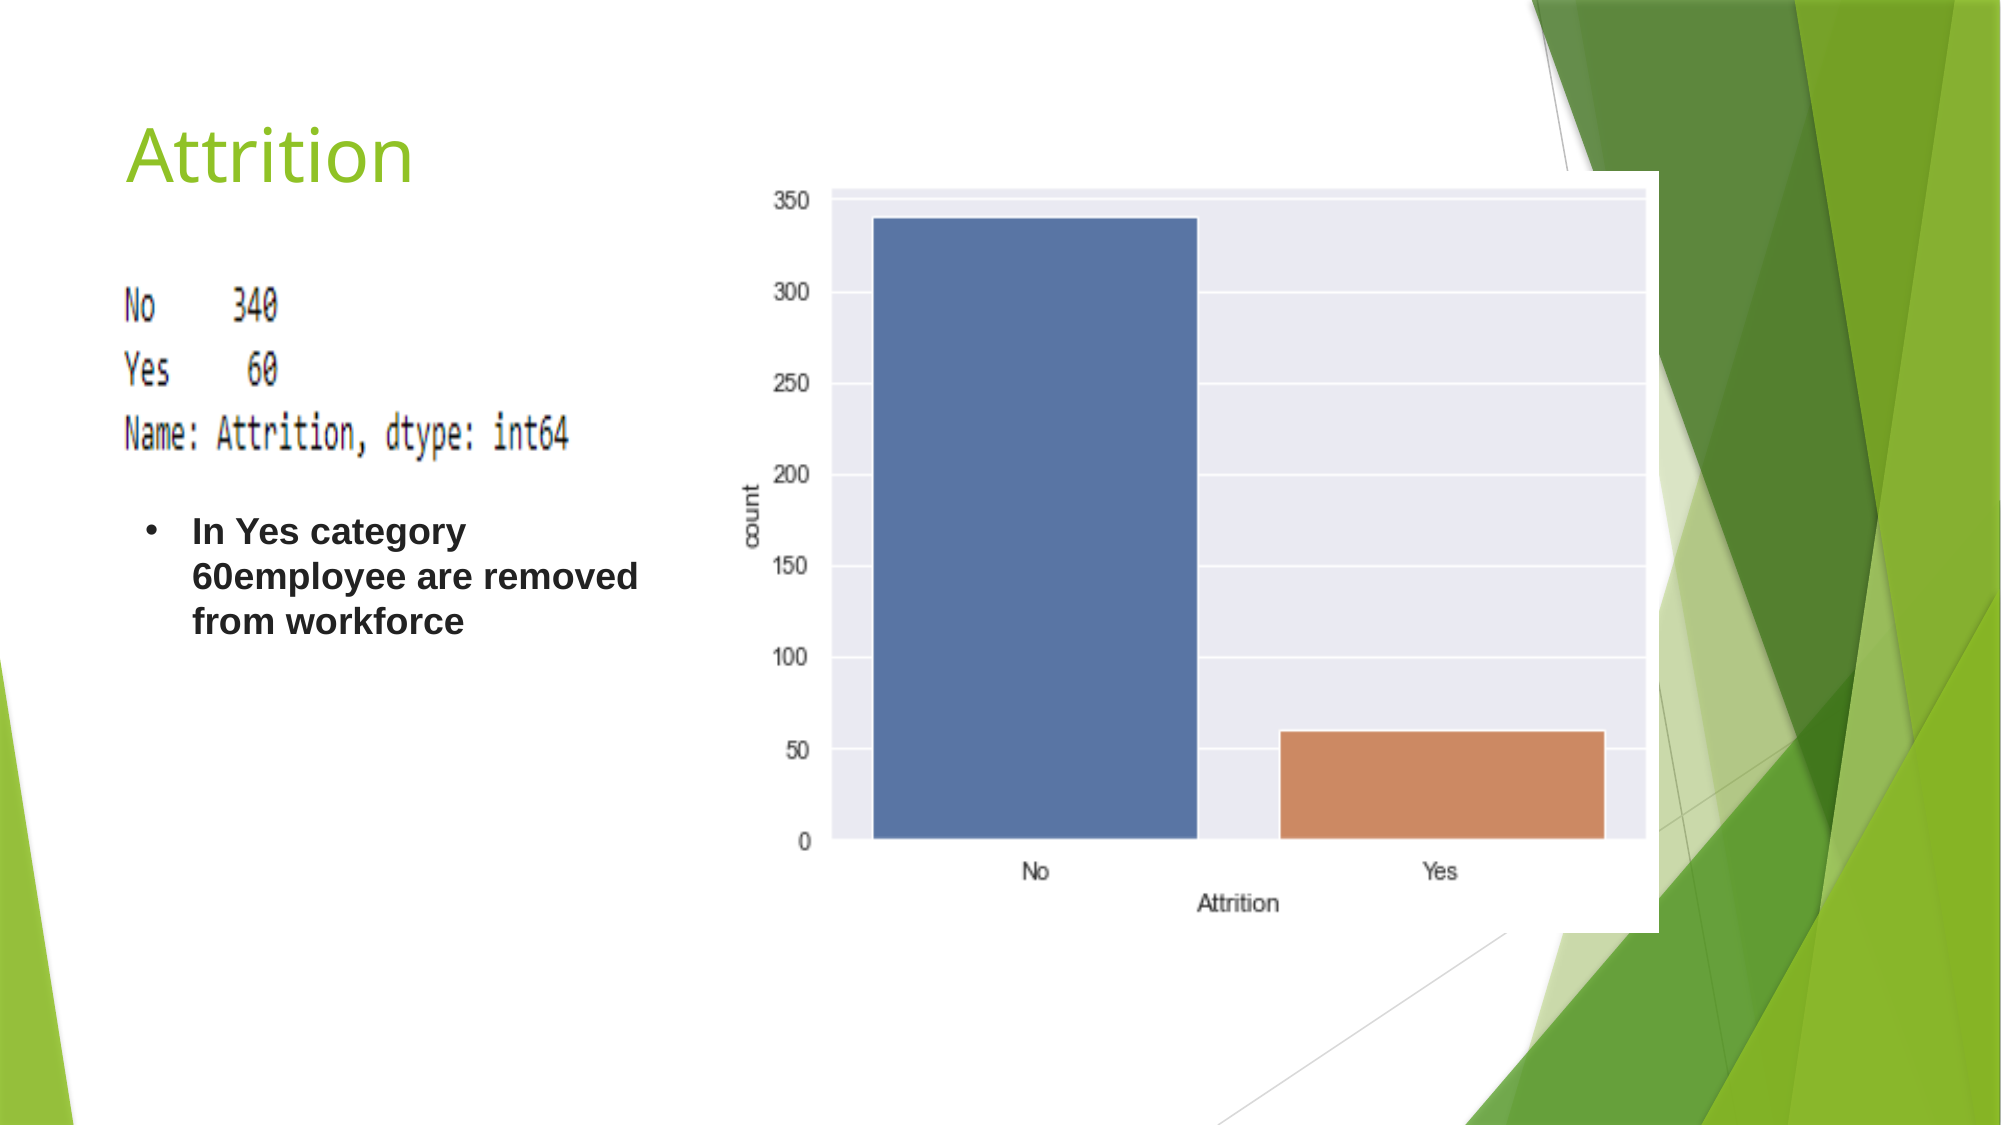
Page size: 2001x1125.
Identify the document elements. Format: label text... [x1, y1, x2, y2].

text_box In Yes category 60employee are removed from workforce [130, 499, 679, 650]
title Attrition [111, 99, 1522, 317]
picture [728, 171, 1659, 934]
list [110, 251, 590, 501]
